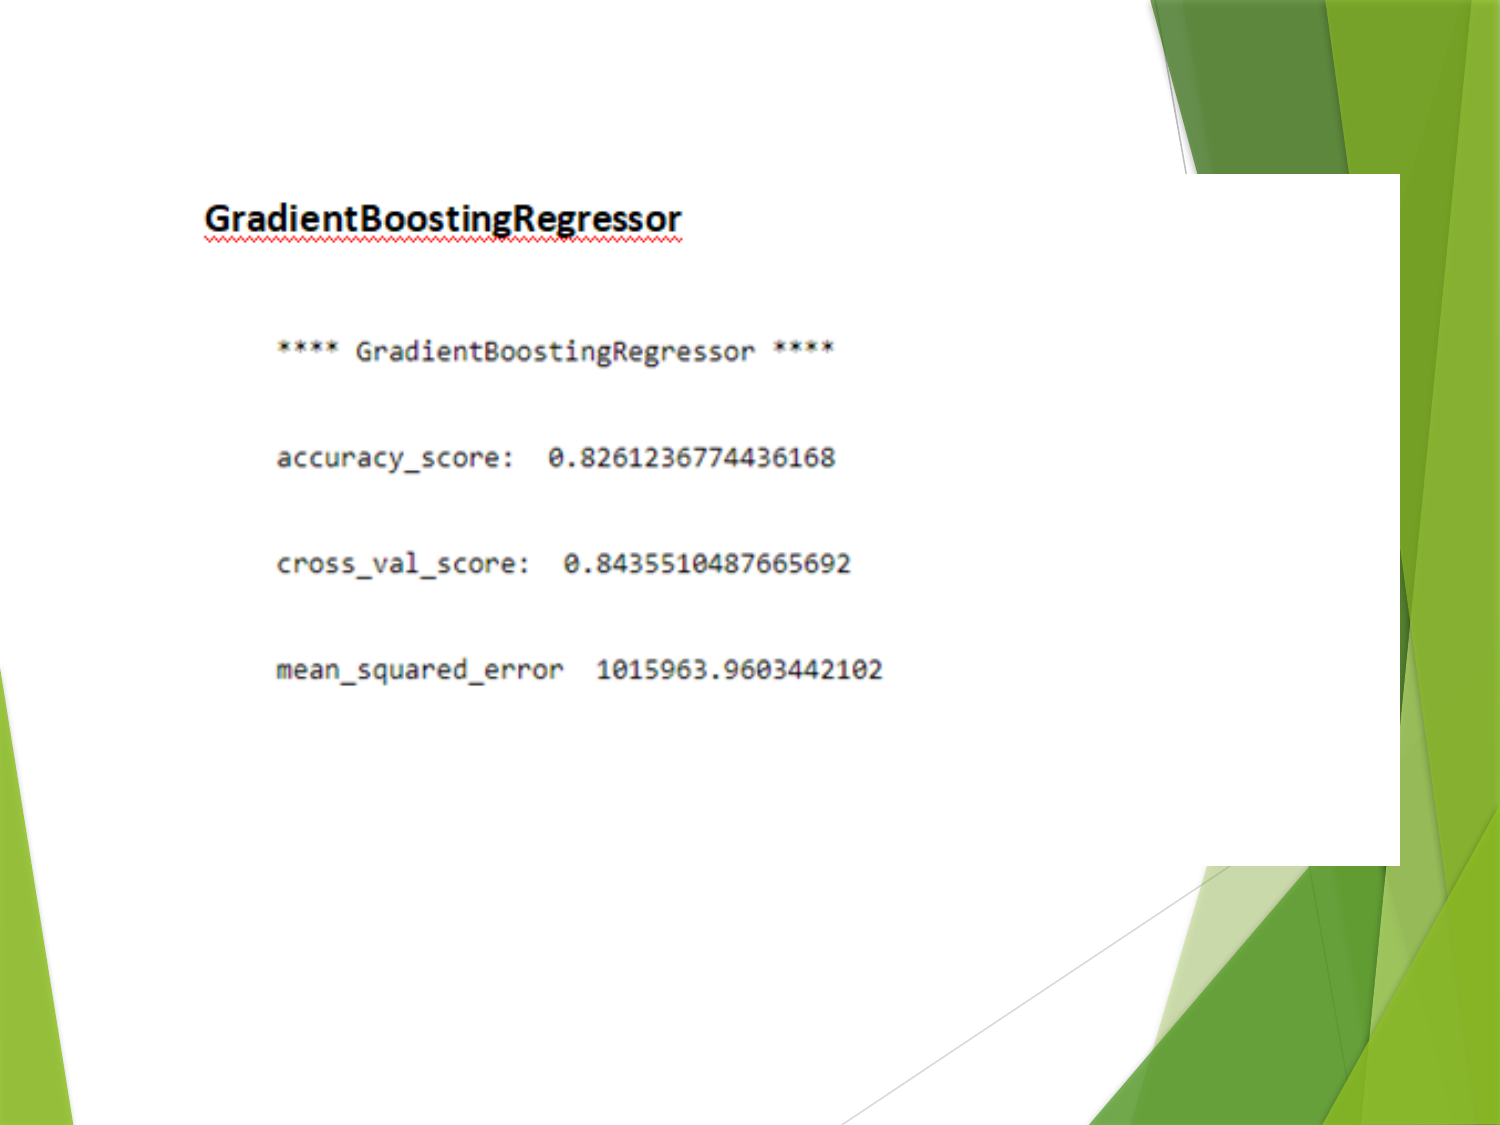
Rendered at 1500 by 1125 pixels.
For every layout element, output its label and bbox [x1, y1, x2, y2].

picture [124, 174, 1401, 867]
